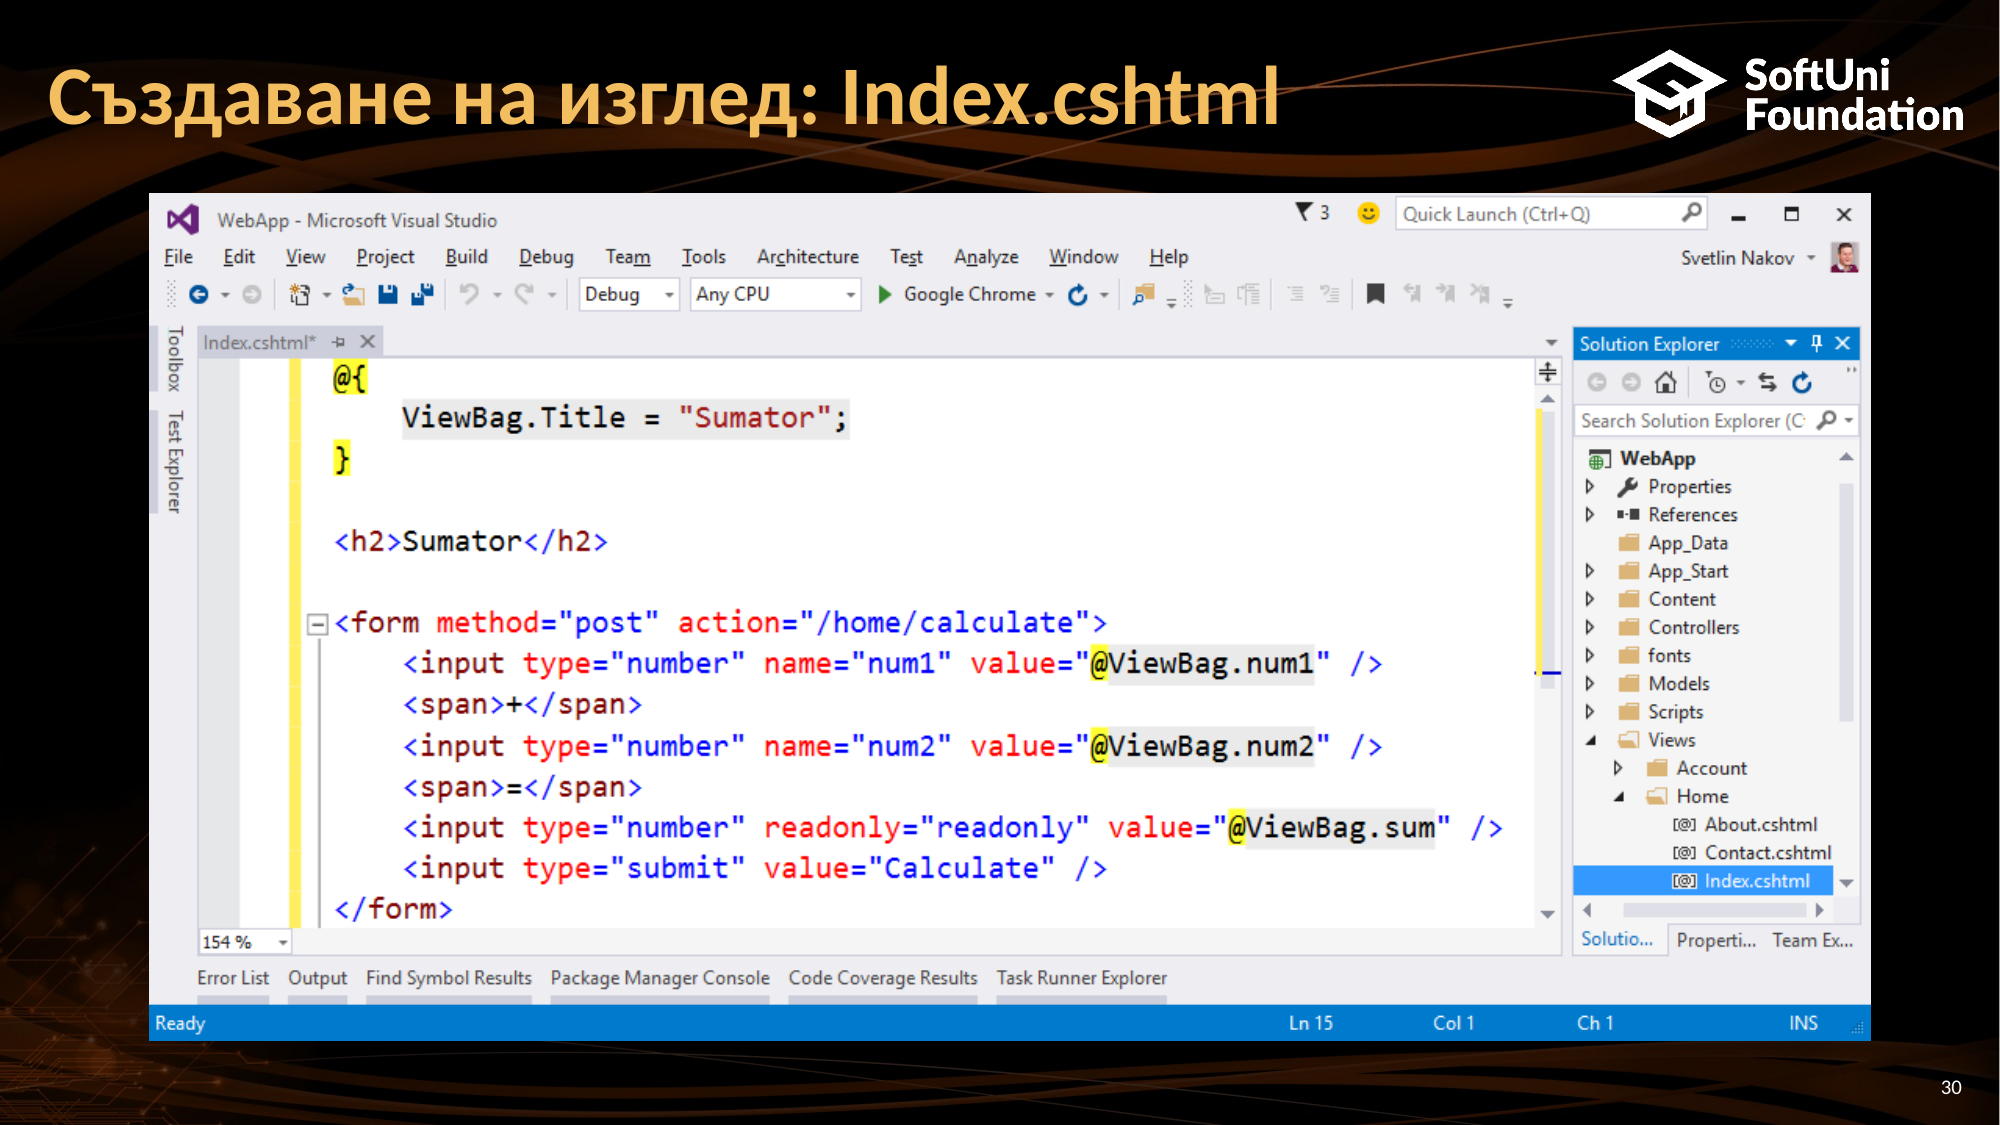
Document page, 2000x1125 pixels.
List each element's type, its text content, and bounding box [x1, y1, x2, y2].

title Създаване на изглед: Index.cshtml [30, 6, 1602, 189]
picture [0, 0, 2000, 1125]
slide_number 30 [1897, 1070, 1968, 1103]
